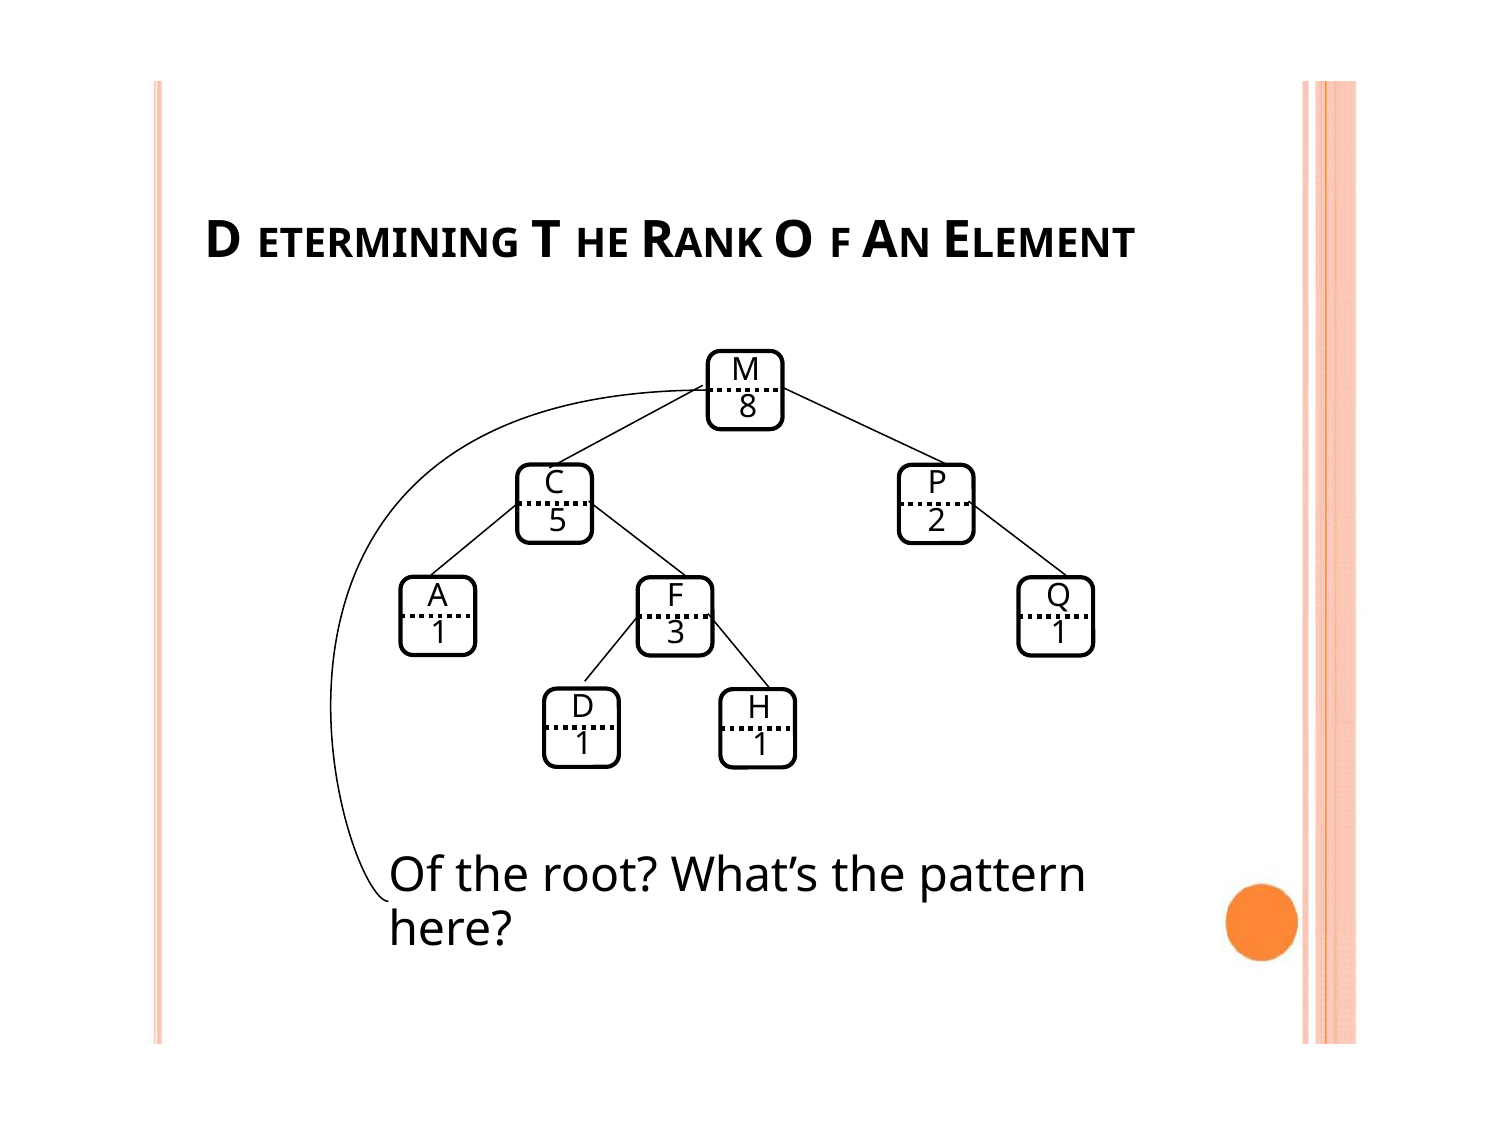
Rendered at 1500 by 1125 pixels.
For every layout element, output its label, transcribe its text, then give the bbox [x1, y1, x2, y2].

text_box D ETERMINING T HE RANK O F AN ELEMENT [204, 205, 1247, 268]
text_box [968, 503, 1070, 578]
text_box Of the root? What’s the pattern here? [388, 848, 1123, 955]
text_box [1018, 576, 1094, 656]
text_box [720, 688, 796, 768]
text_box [388, 389, 708, 878]
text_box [782, 389, 949, 466]
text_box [898, 464, 974, 544]
text_box [108, 81, 1392, 1044]
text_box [713, 615, 771, 690]
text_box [707, 350, 783, 430]
